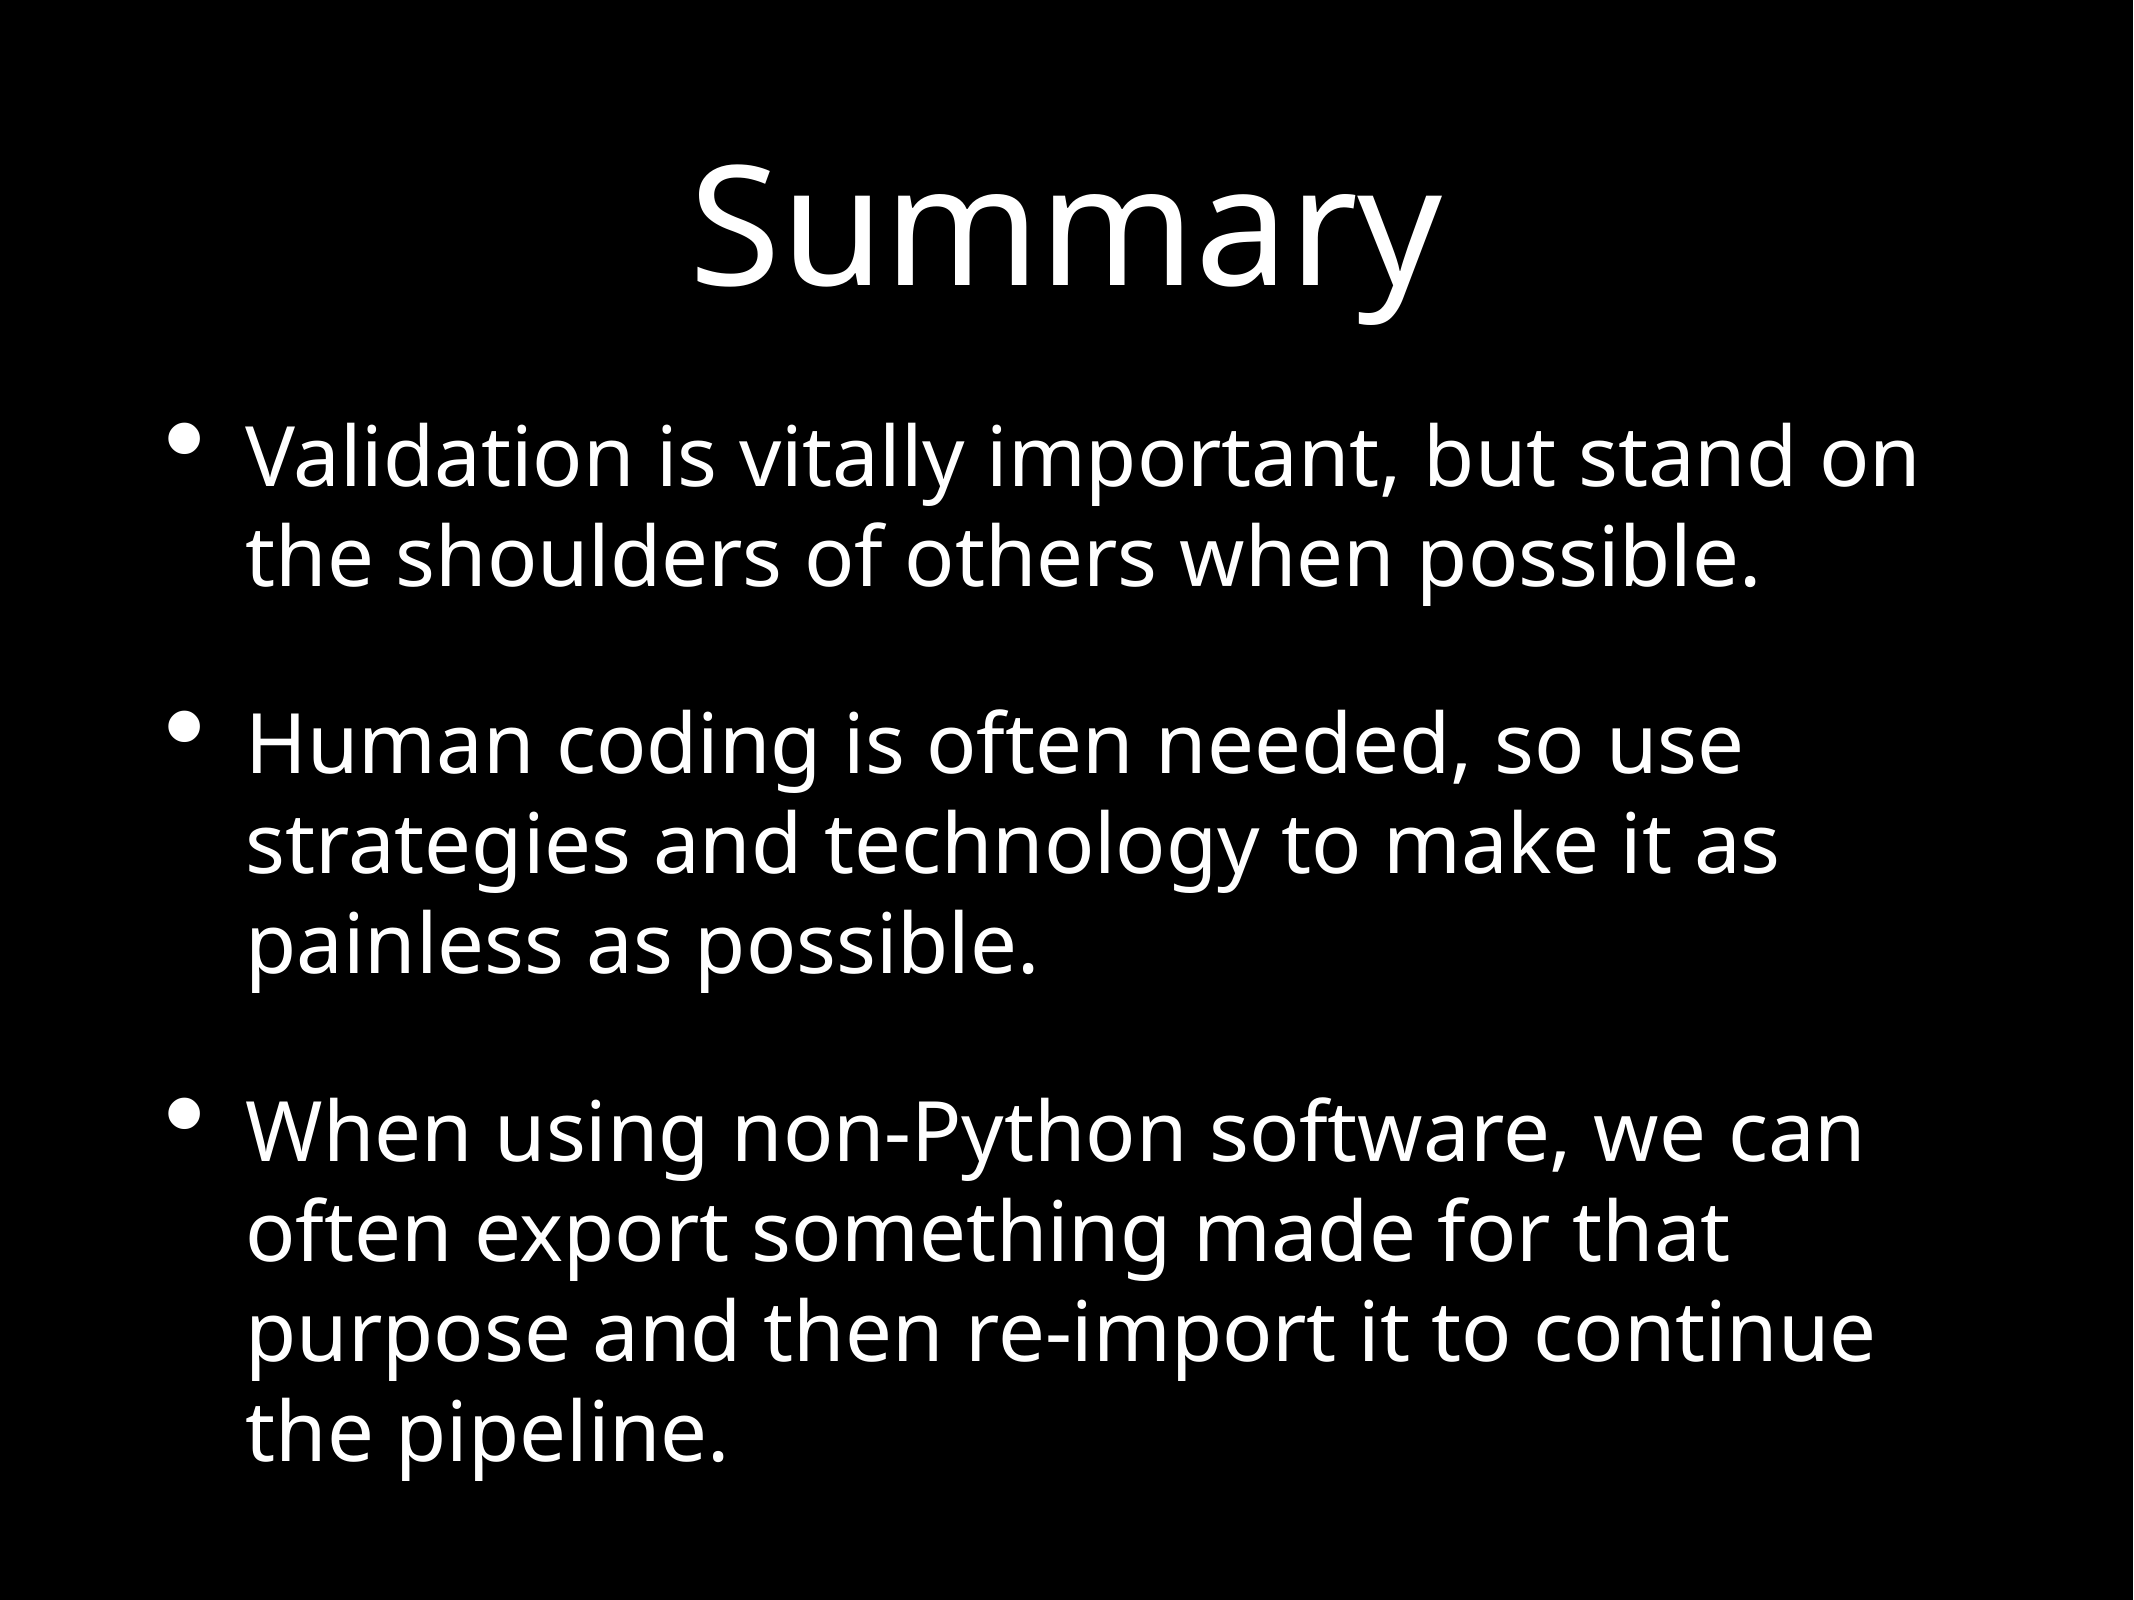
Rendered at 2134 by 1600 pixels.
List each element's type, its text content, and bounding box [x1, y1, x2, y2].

title Summary [155, 41, 1978, 397]
list Validation is vitally important, but stand on the shoulders of others when possible. Human coding is often needed, so use strategies and technology to make it as painless as possible. When using non-Python software, we can often export something made for that purpose and then re-import it to continue the pipeline. [155, 424, 1978, 1457]
